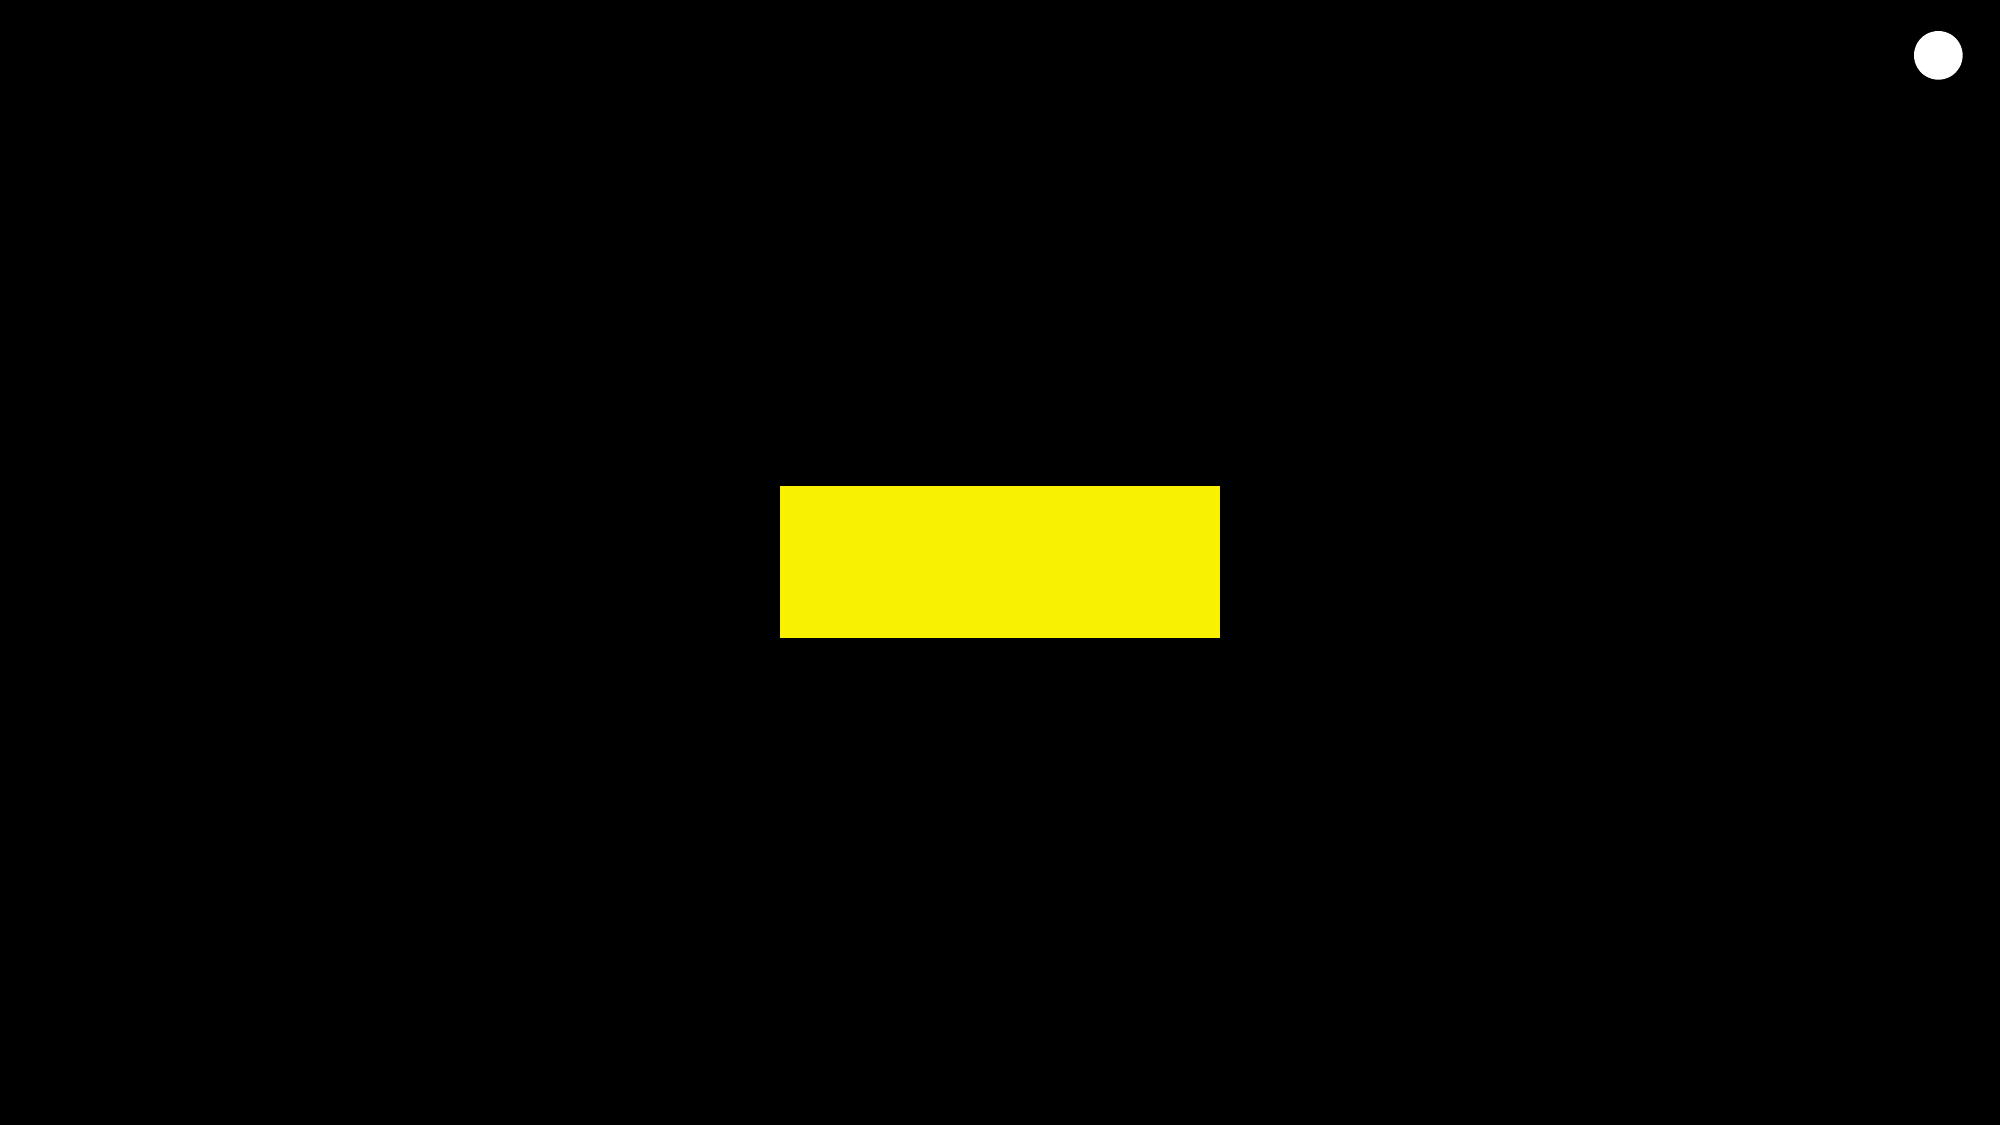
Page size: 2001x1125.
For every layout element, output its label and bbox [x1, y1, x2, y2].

text_box [780, 486, 1220, 638]
